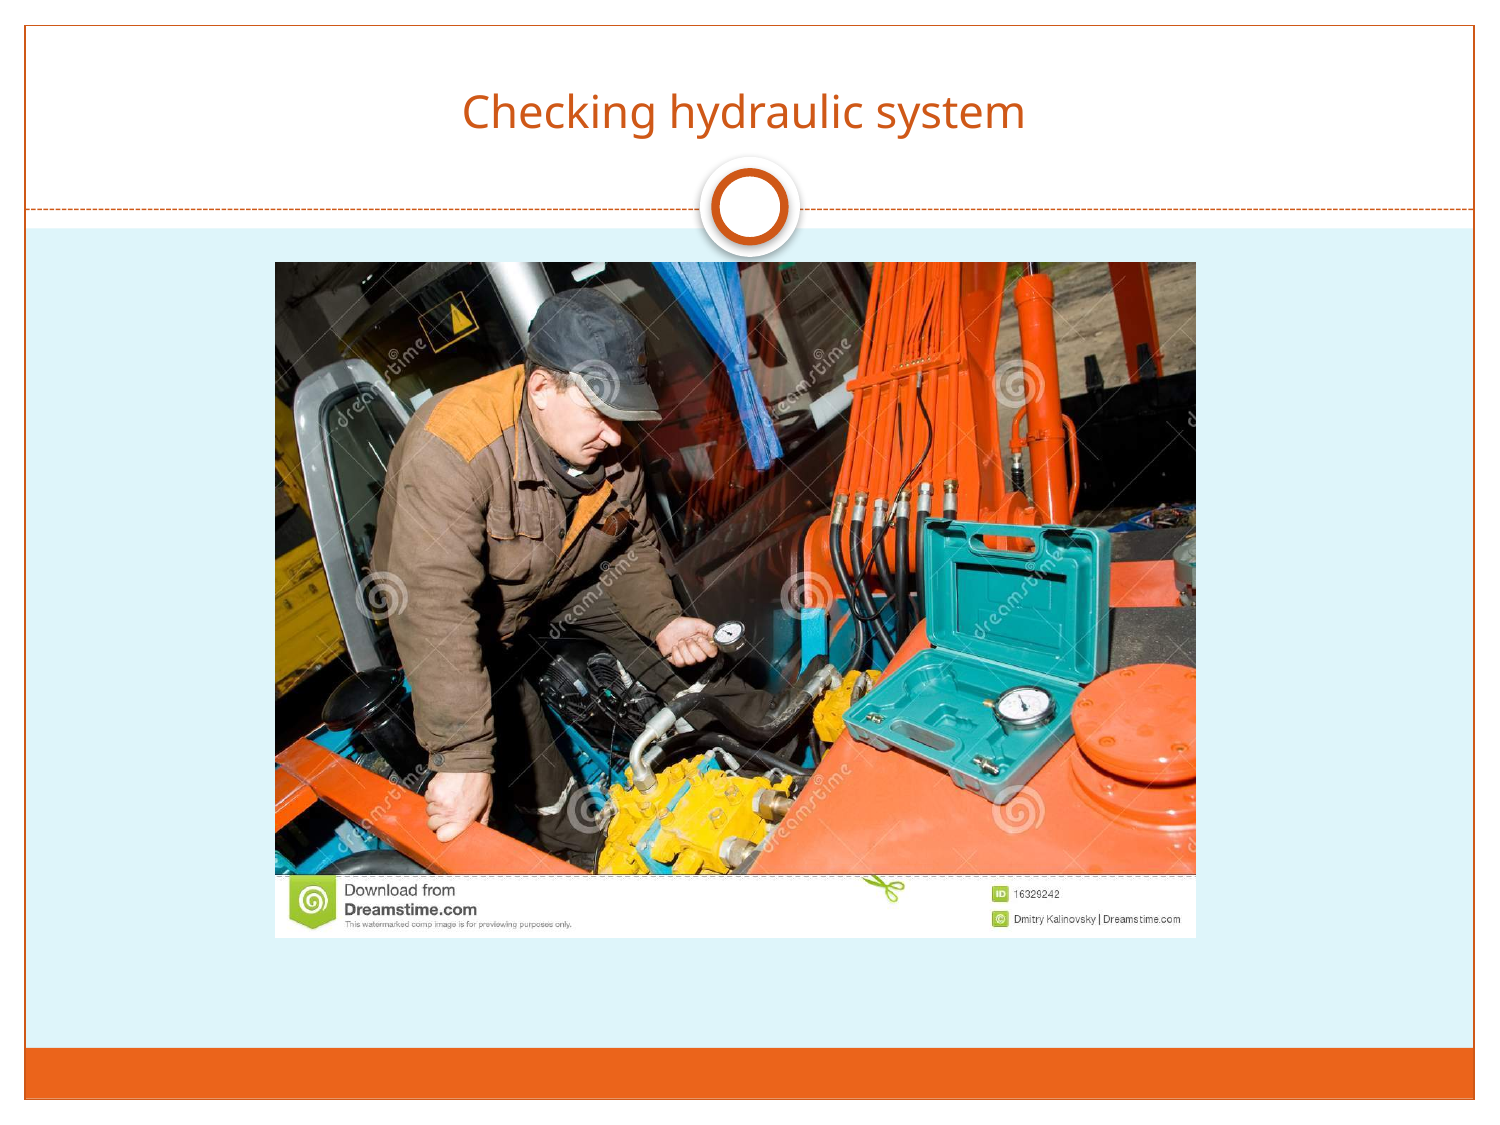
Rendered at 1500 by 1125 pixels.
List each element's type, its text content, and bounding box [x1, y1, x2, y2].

title Checking hydraulic system [50, 75, 1450, 200]
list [274, 262, 1196, 938]
